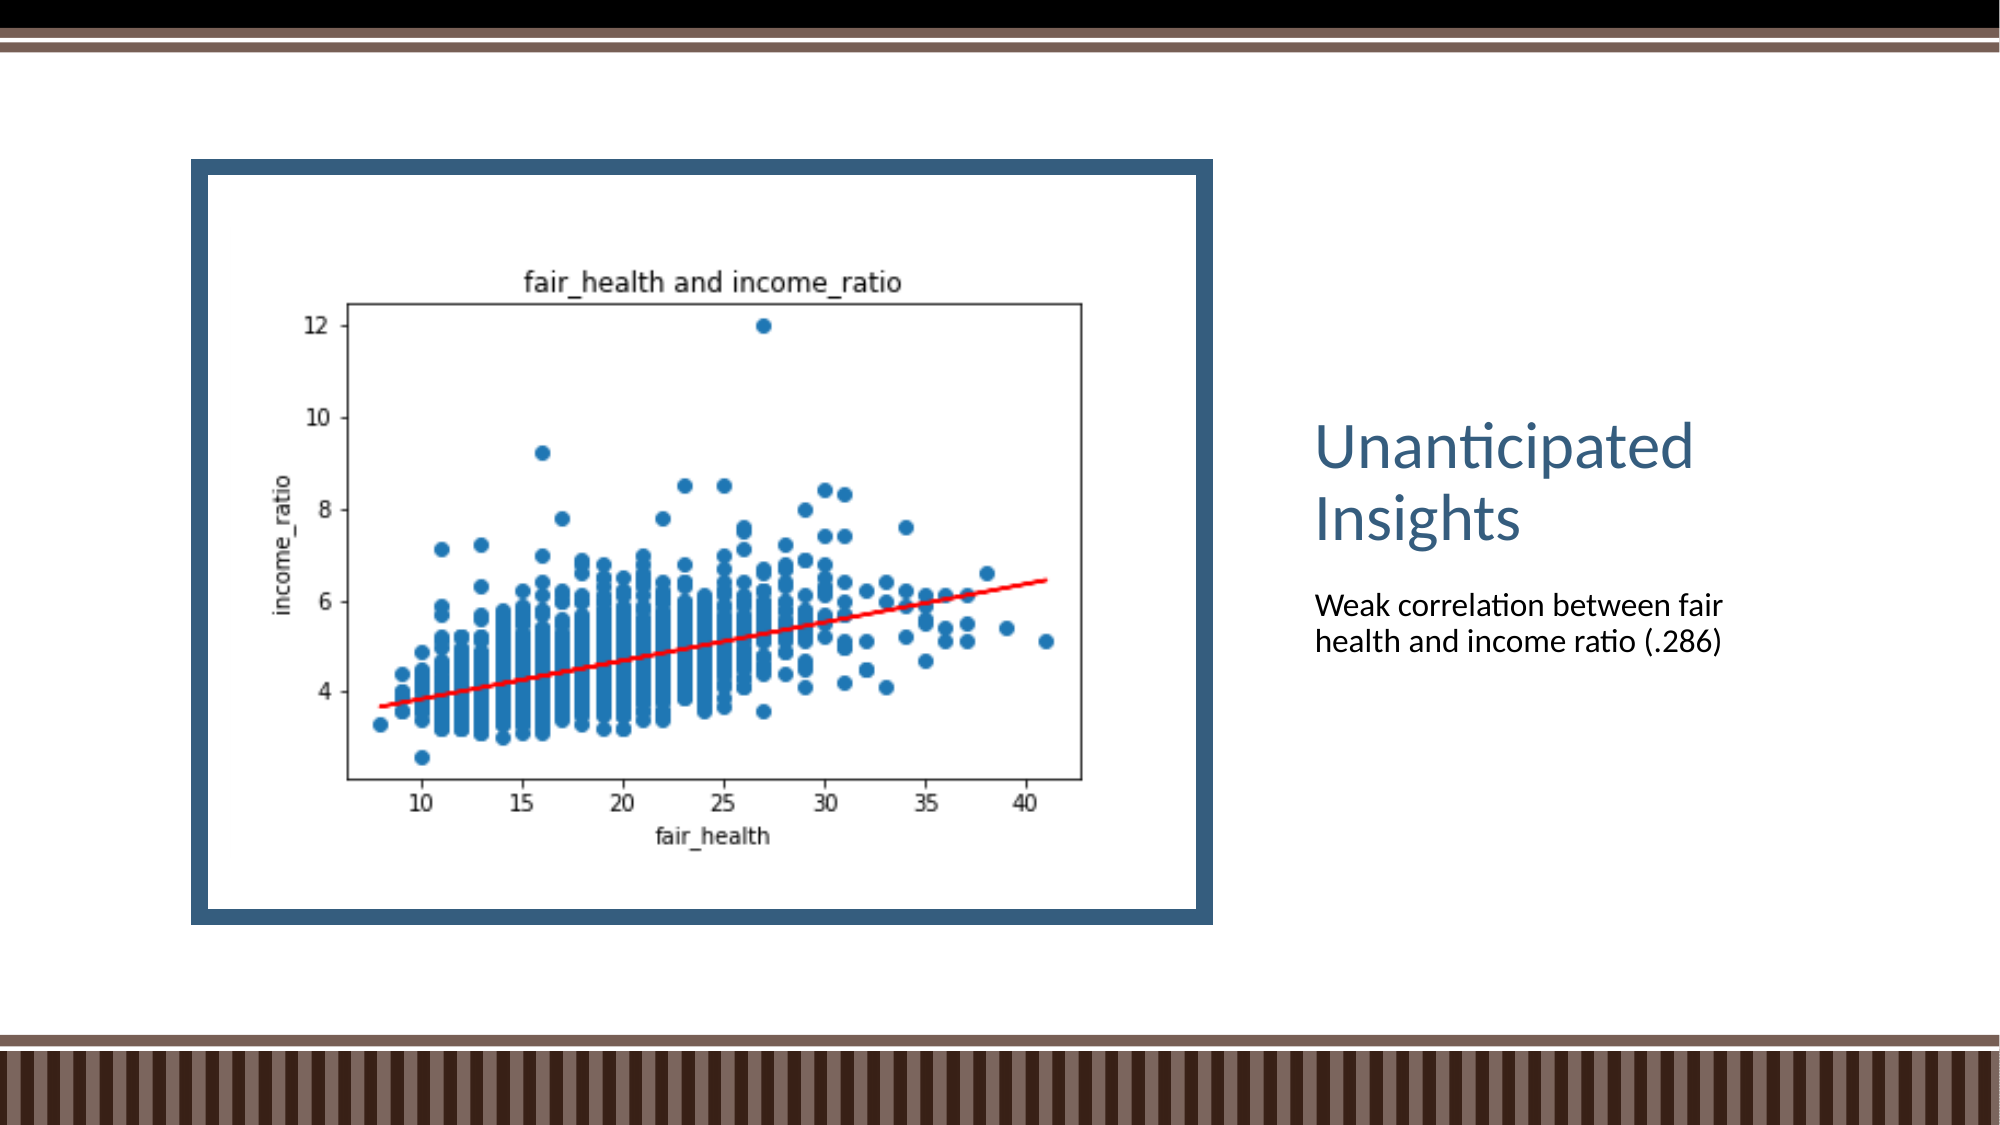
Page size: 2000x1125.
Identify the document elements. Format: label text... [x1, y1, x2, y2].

picture [229, 227, 1175, 858]
title Unanticipated Insights [1299, 224, 1813, 563]
list Weak correlation between fair health and income ratio (.286) [1299, 580, 1813, 875]
